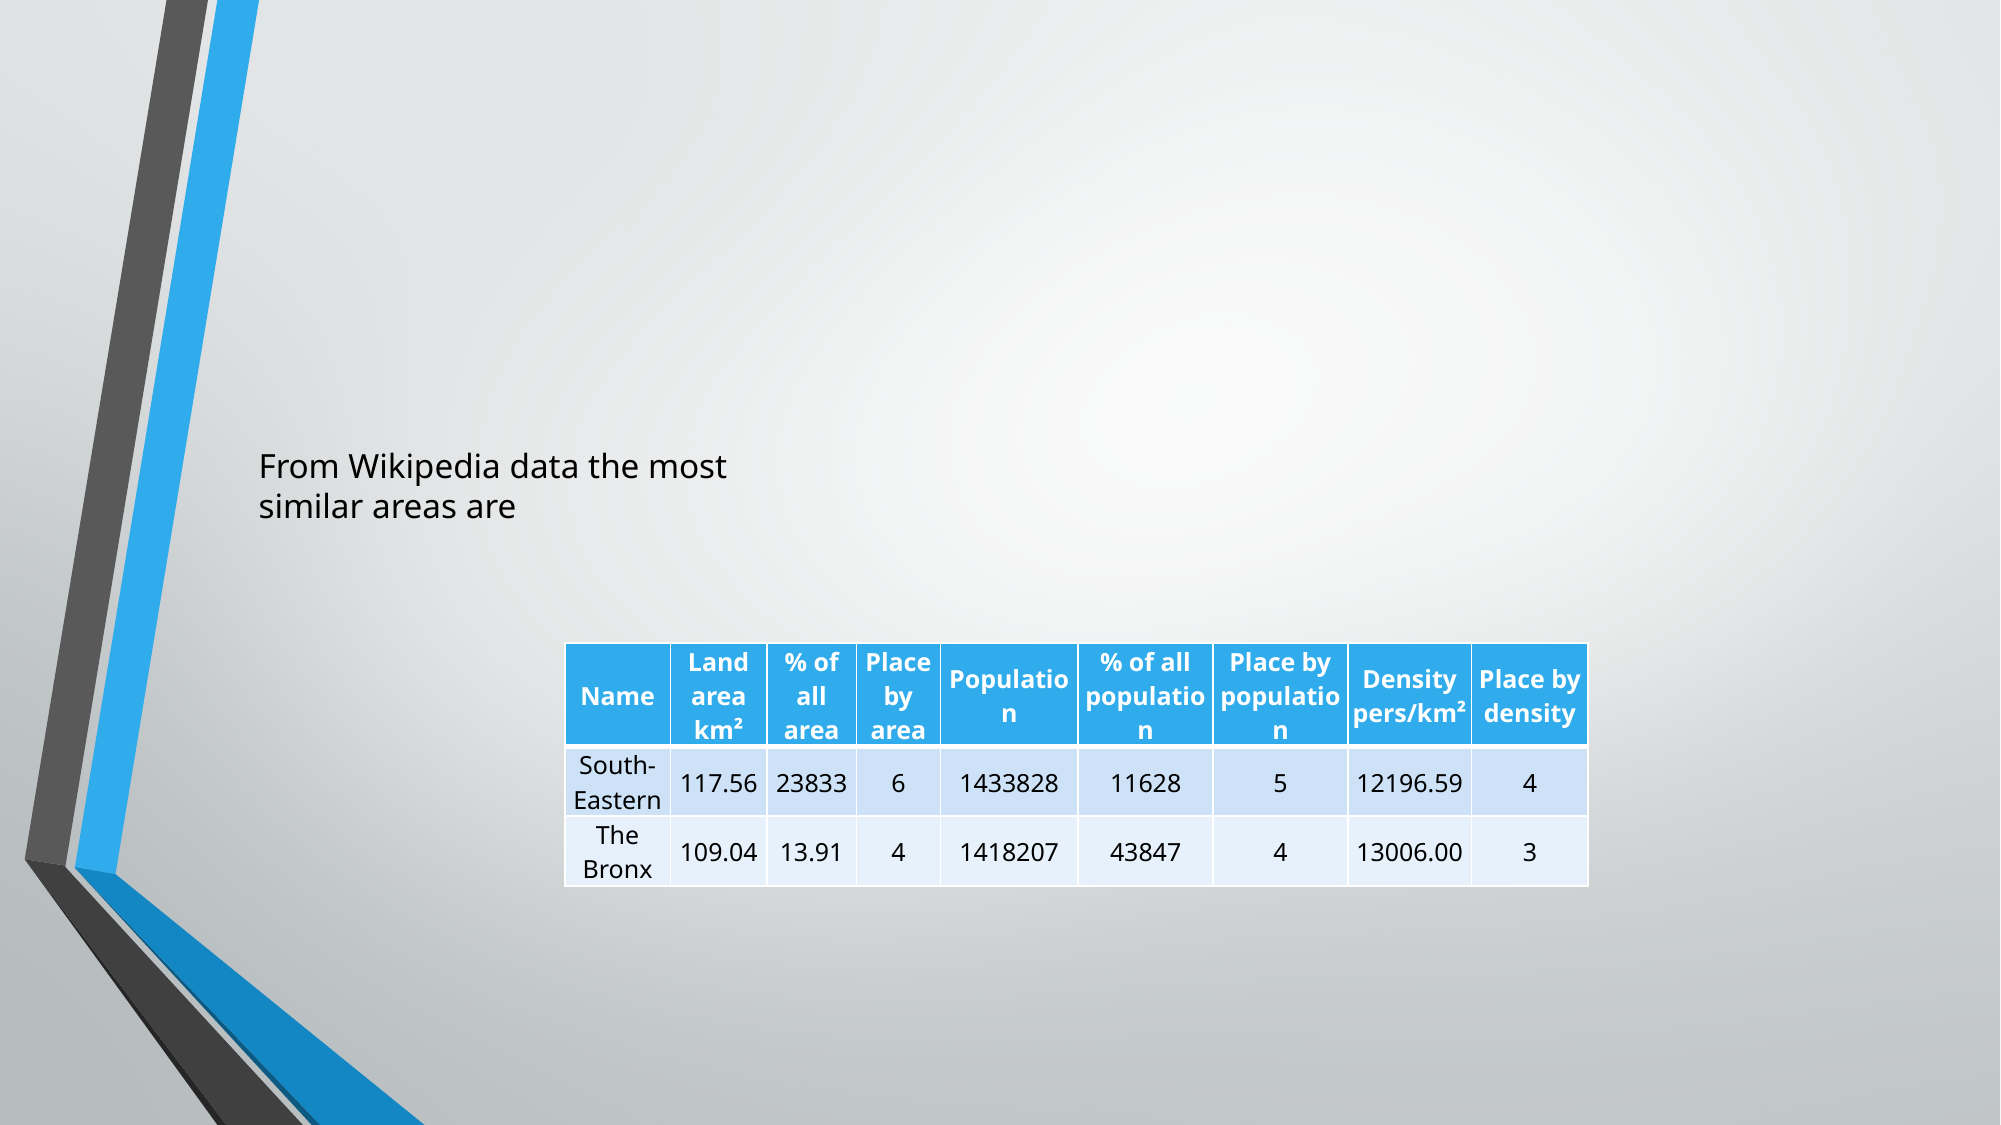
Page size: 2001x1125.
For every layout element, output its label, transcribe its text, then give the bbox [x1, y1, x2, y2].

table_header Place by population [1214, 644, 1347, 744]
table_cell 117.56 [671, 749, 766, 815]
table_cell 109.04 [671, 817, 766, 885]
table_cell 3 [1472, 817, 1587, 885]
table_cell 4 [857, 817, 940, 885]
table_cell 5 [1214, 749, 1347, 815]
table_header % of all population [1079, 644, 1212, 744]
table_header Name [566, 644, 670, 744]
table_header Place by density [1472, 644, 1587, 744]
table_cell South-Eastern [566, 749, 670, 815]
table_header Place by area [857, 644, 940, 744]
table_cell 23833 [768, 749, 856, 815]
table_cell 1418207 [941, 817, 1077, 885]
table_cell 1433828 [941, 749, 1077, 815]
table_cell The Bronx [566, 817, 670, 885]
table_cell 13006.00 [1349, 817, 1471, 885]
table_cell 13.91 [768, 817, 856, 885]
table_cell 4 [1472, 749, 1587, 815]
table_cell 11628 [1079, 749, 1212, 815]
table_cell 12196.59 [1349, 749, 1471, 815]
table_header Density pers/km² [1349, 644, 1471, 744]
list From Wikipedia data the most similar areas are [243, 437, 791, 950]
table_header % of all area [768, 644, 856, 744]
table_header Population [941, 644, 1077, 744]
table_cell 43847 [1079, 817, 1212, 885]
table_cell 6 [857, 749, 940, 815]
table_cell 4 [1214, 817, 1347, 885]
table_header Land area km² [671, 644, 766, 744]
